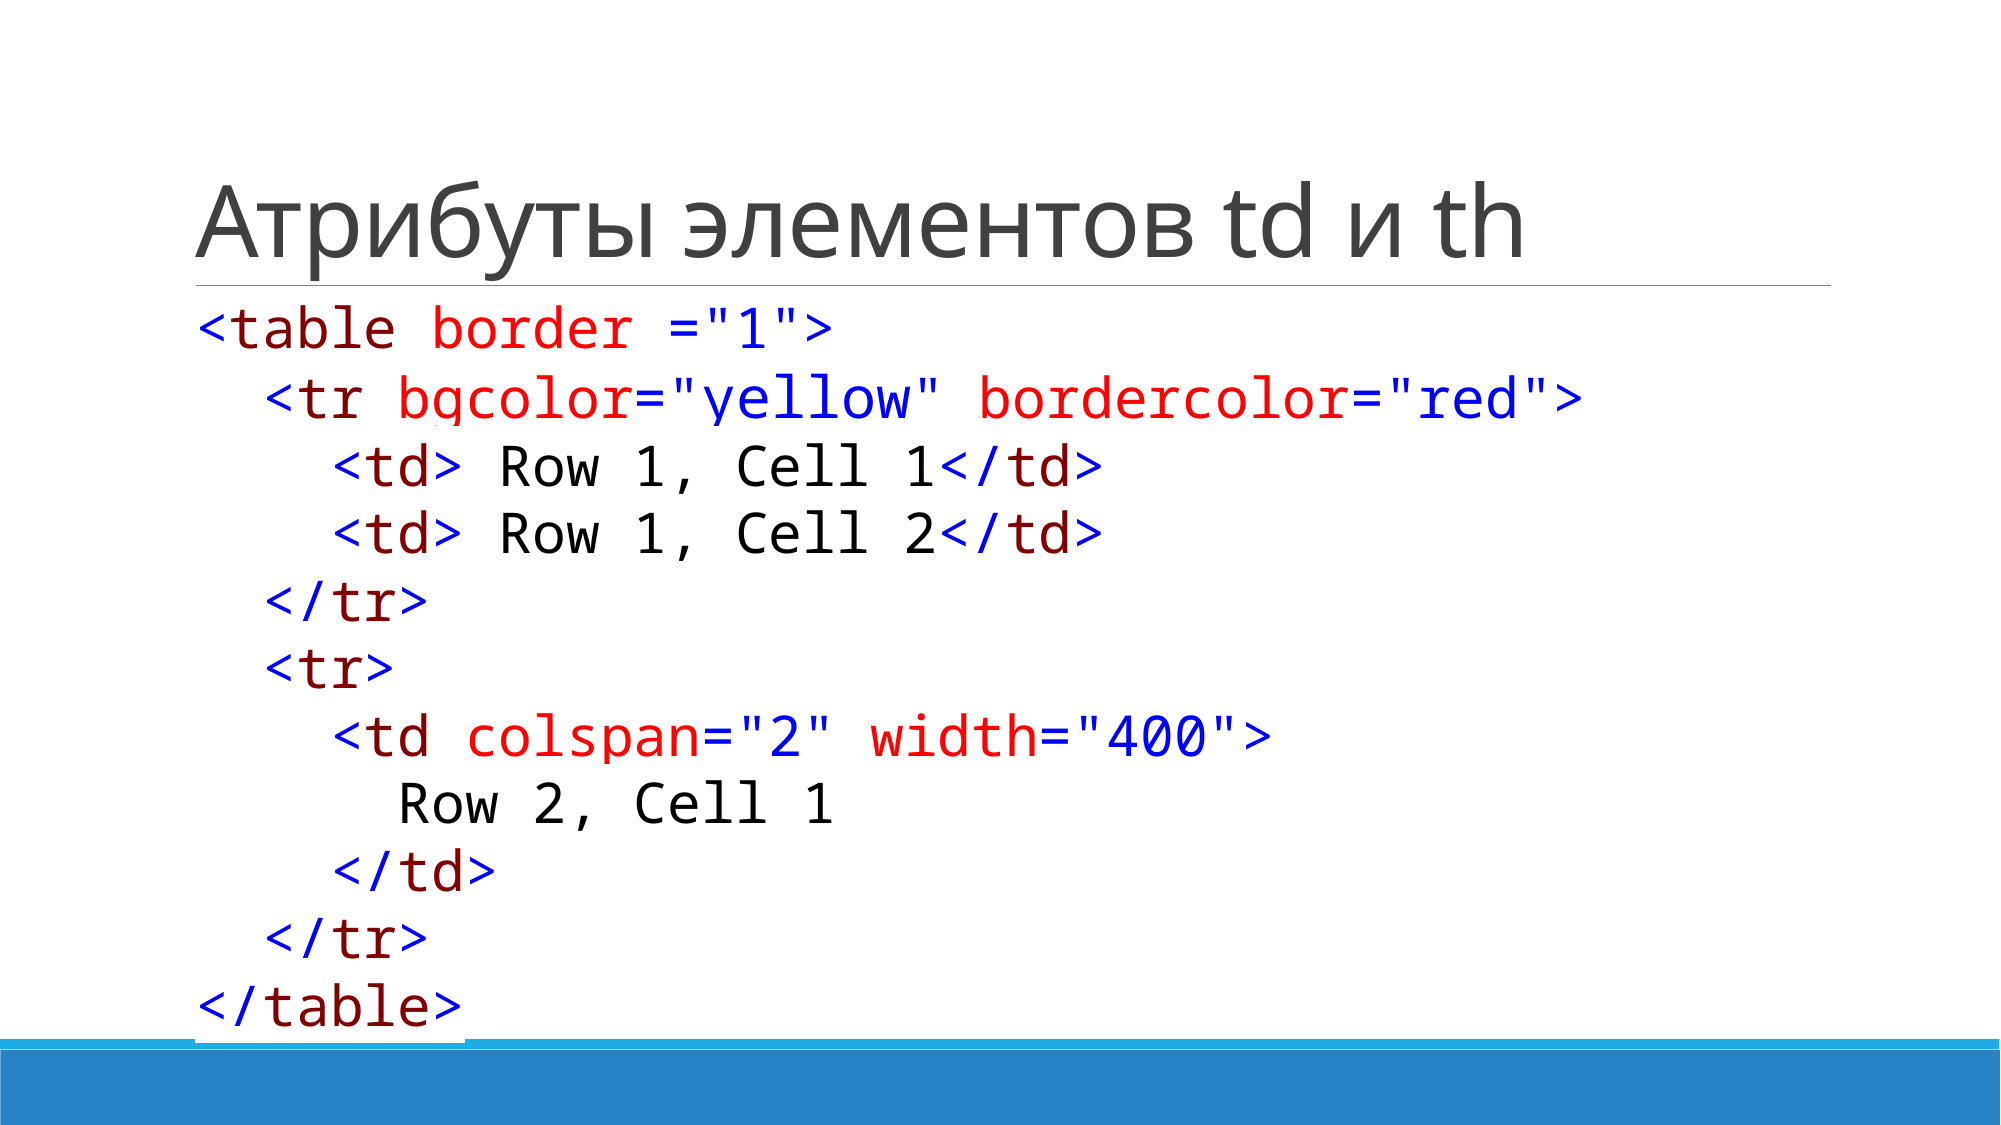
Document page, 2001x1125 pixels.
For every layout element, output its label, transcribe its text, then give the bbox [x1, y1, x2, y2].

title Атрибуты элементов td и th [180, 47, 1830, 285]
list <table border ="1"> <tr bgcolor="yellow" bordercolor="red"> <td> Row 1, Cell 1</td> <td> Row 1, Cell 2</td> </tr> <tr> <td colspan="2" width="400"> Row 2, Cell 1 </td> </tr> </table> [180, 285, 1830, 965]
